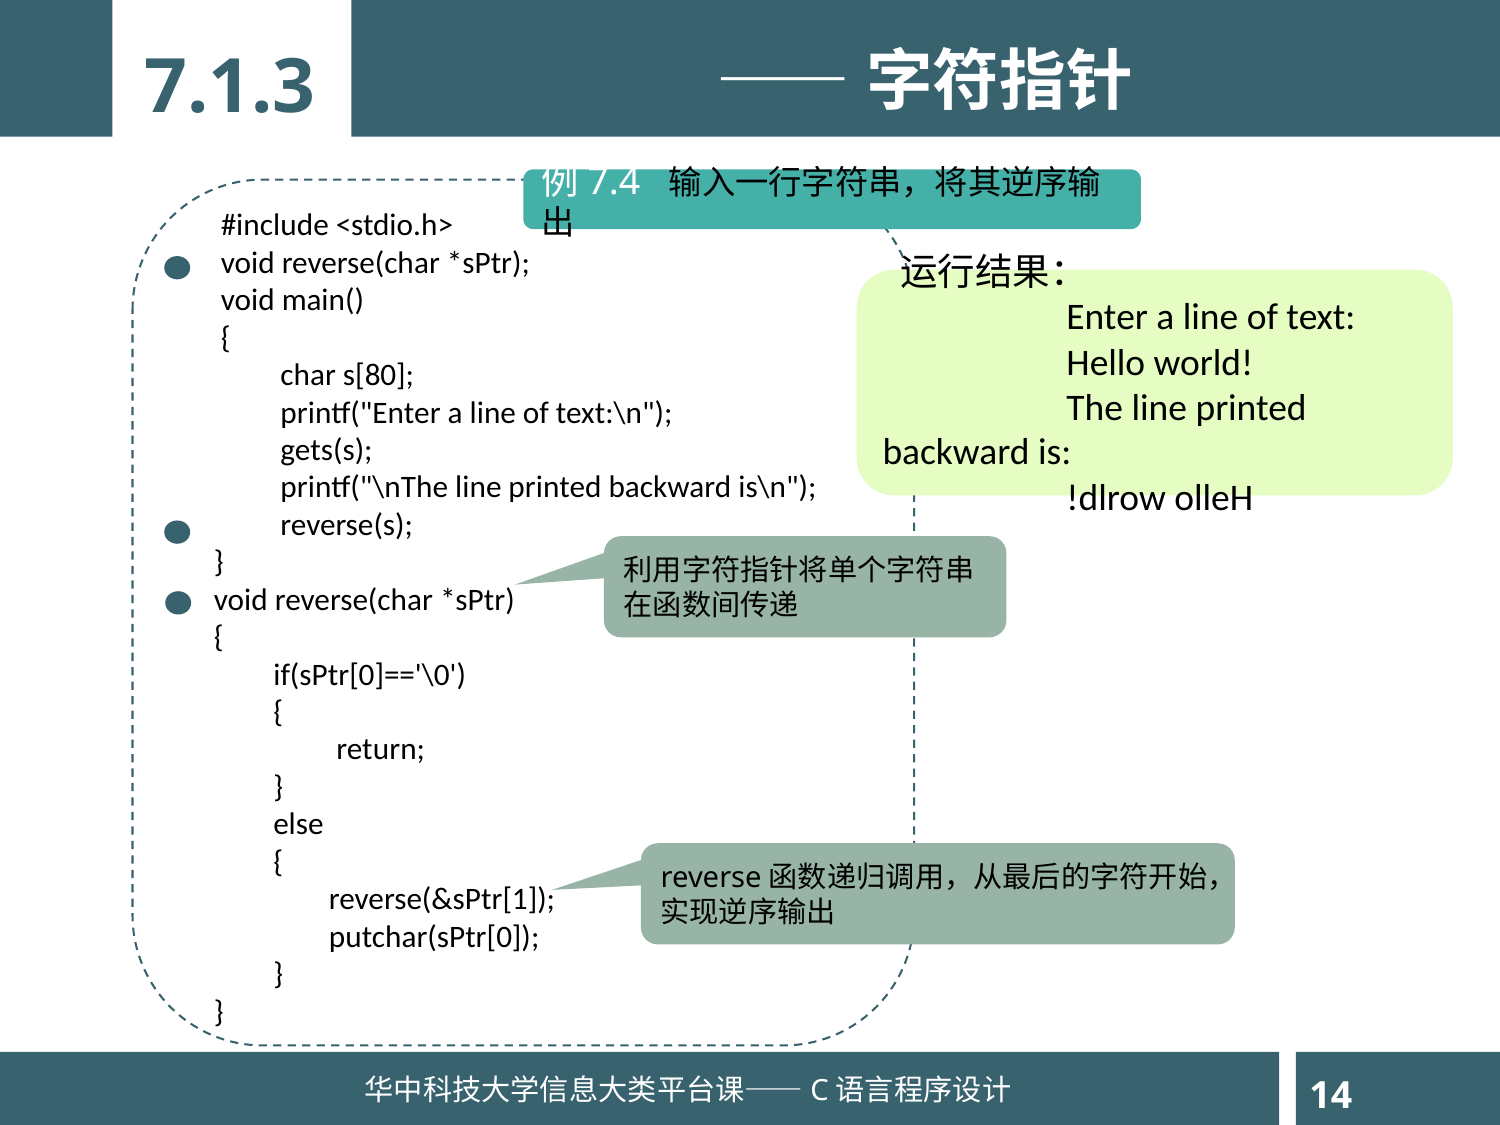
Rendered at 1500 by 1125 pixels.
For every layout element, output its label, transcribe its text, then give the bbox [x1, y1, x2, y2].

text_box [131, 223, 164, 1002]
text_box reverse函数递归调用，从最后的字符开始，实现逆序输出 [551, 842, 1236, 946]
text_box #include <stdio.h> void reverse(char *sPtr); void main() { char s[80]; printf("Enter a line of text:\n"); gets(s); printf("\nThe line printed backward is\n"); reverse(s); } void reverse(char *sPtr) { if(sPtr[0]=='\0') { return; } else { reverse(&sPtr[1]); putchar(sPtr[0]); } } [164, 197, 915, 1036]
text_box [195, 178, 523, 197]
text_box [163, 255, 192, 281]
text_box 例7.4 输入一行字符串，将其逆序输出 [522, 168, 1142, 231]
text_box [214, 1036, 833, 1047]
text_box ——字符指针 [368, 30, 1481, 125]
text_box 利用字符指针将单个字符串在函数间传递 [915, 535, 1008, 639]
text_box [164, 590, 193, 616]
text_box [163, 519, 192, 545]
text_box 7.1.3 [129, 30, 331, 135]
text_box 运行结果： Enter a line of text: Hello world! The line printed backward is: !dlrow olleH [915, 268, 1454, 497]
